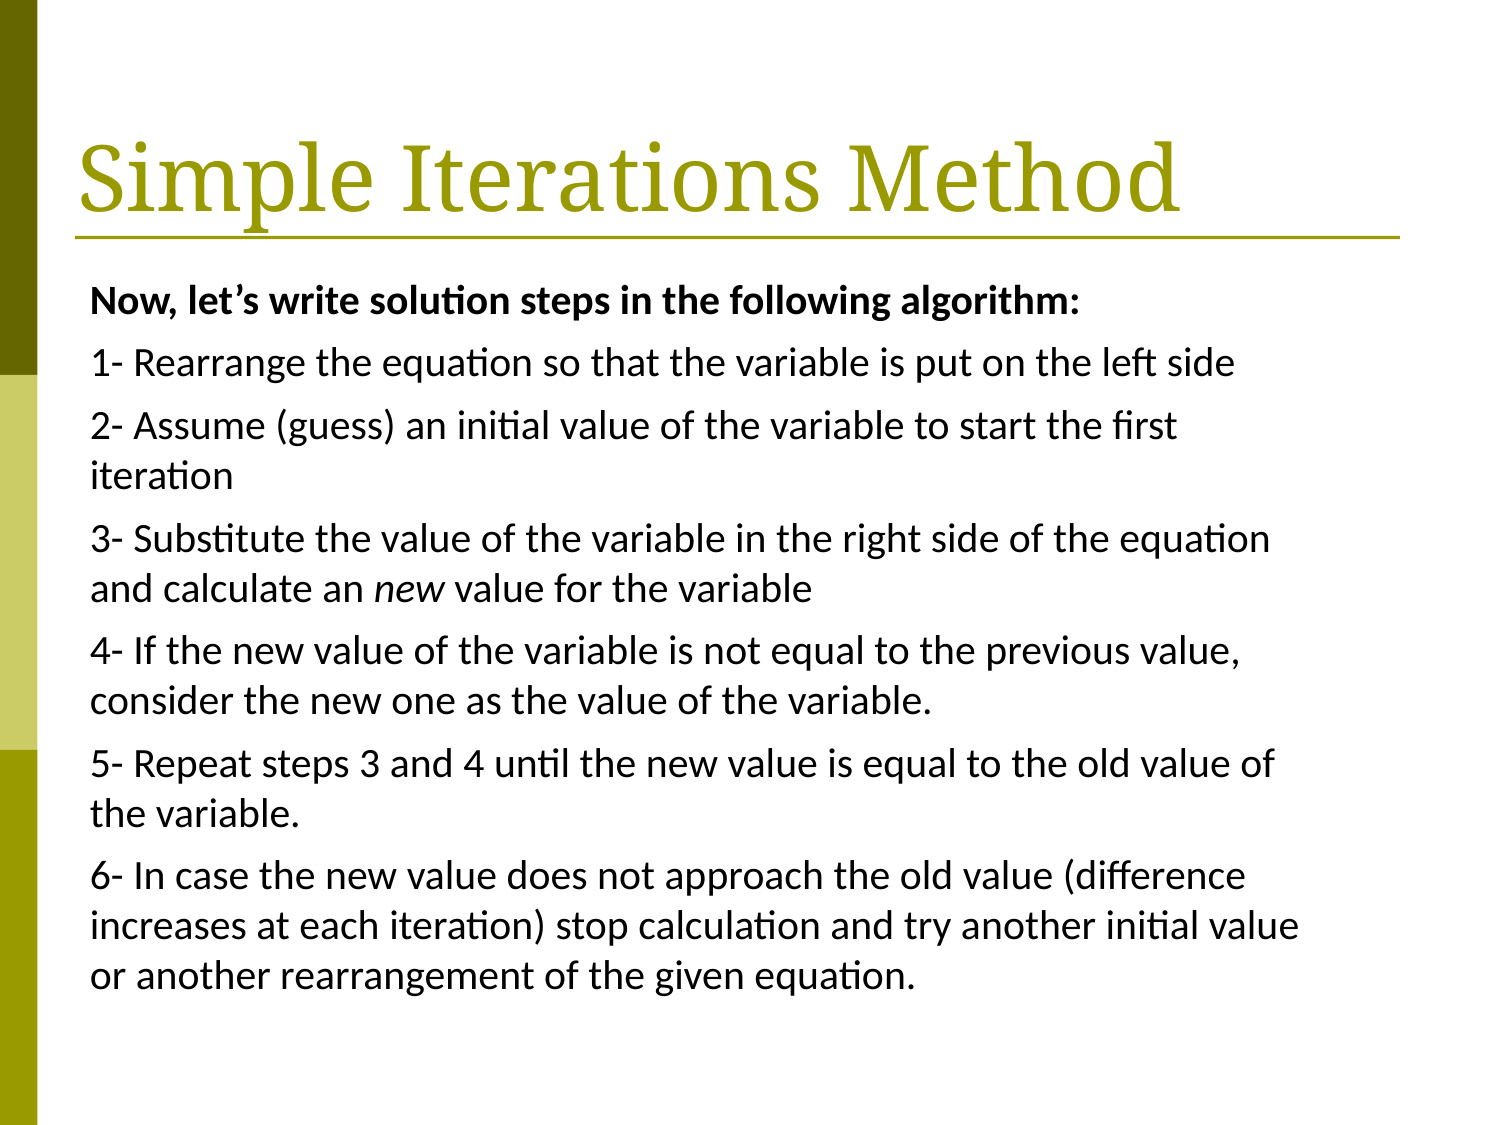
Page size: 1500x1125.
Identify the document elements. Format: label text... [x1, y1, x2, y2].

text_box Simple Iterations Method [62, 112, 1413, 230]
text_box Now, let’s write solution steps in the following algorithm: 1- Rearrange the equation so that the variable is put on the left side 2- Assume (guess) an initial value of the variable to start the first iteration 3- Substitute the value of the variable in the right side of the equation and calculate an new value for the variable 4- If the new value of the variable is not equal to the previous value, consider the new one as the value of the variable. 5- Repeat steps 3 and 4 until the new value is equal to the old value of the variable. 6- In case the new value does not approach the old value (difference increases at each iteration) stop calculation and try another initial value or another rearrangement of the given equation. [74, 265, 1338, 1006]
